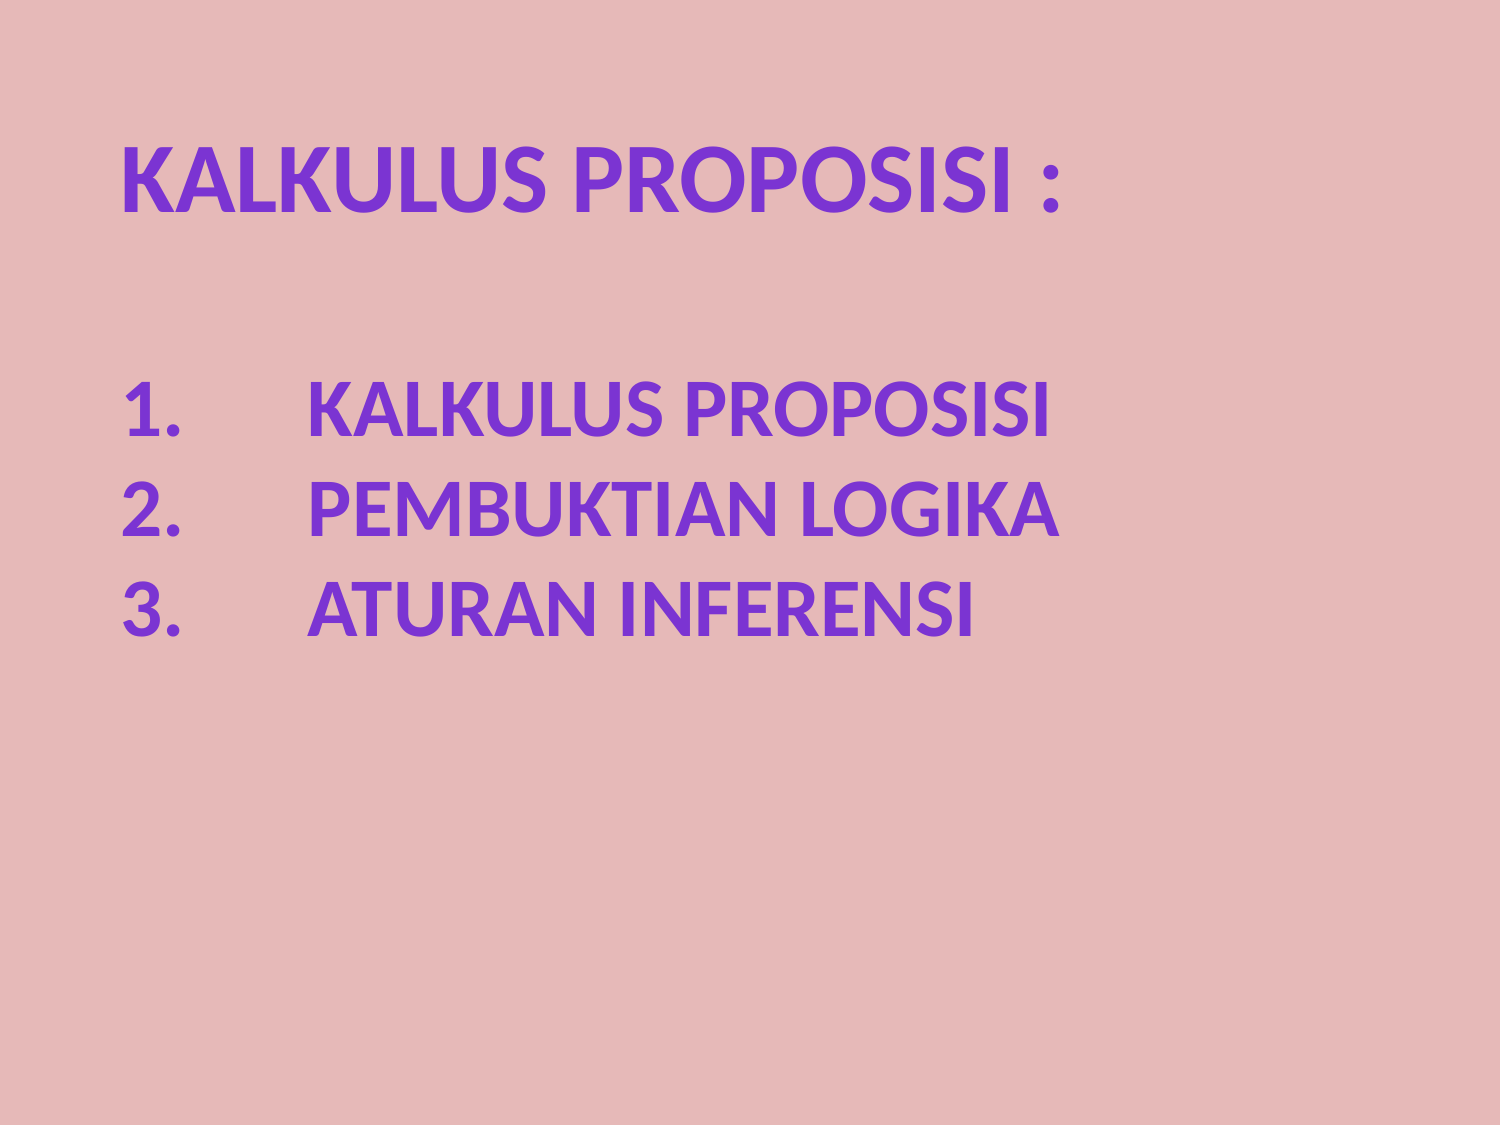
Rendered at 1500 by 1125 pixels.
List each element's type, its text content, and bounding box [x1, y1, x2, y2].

text_box Kalkulus proposisi : Kalkulus proposisi Pembuktian logika Aturan inferensi [105, 105, 1383, 661]
